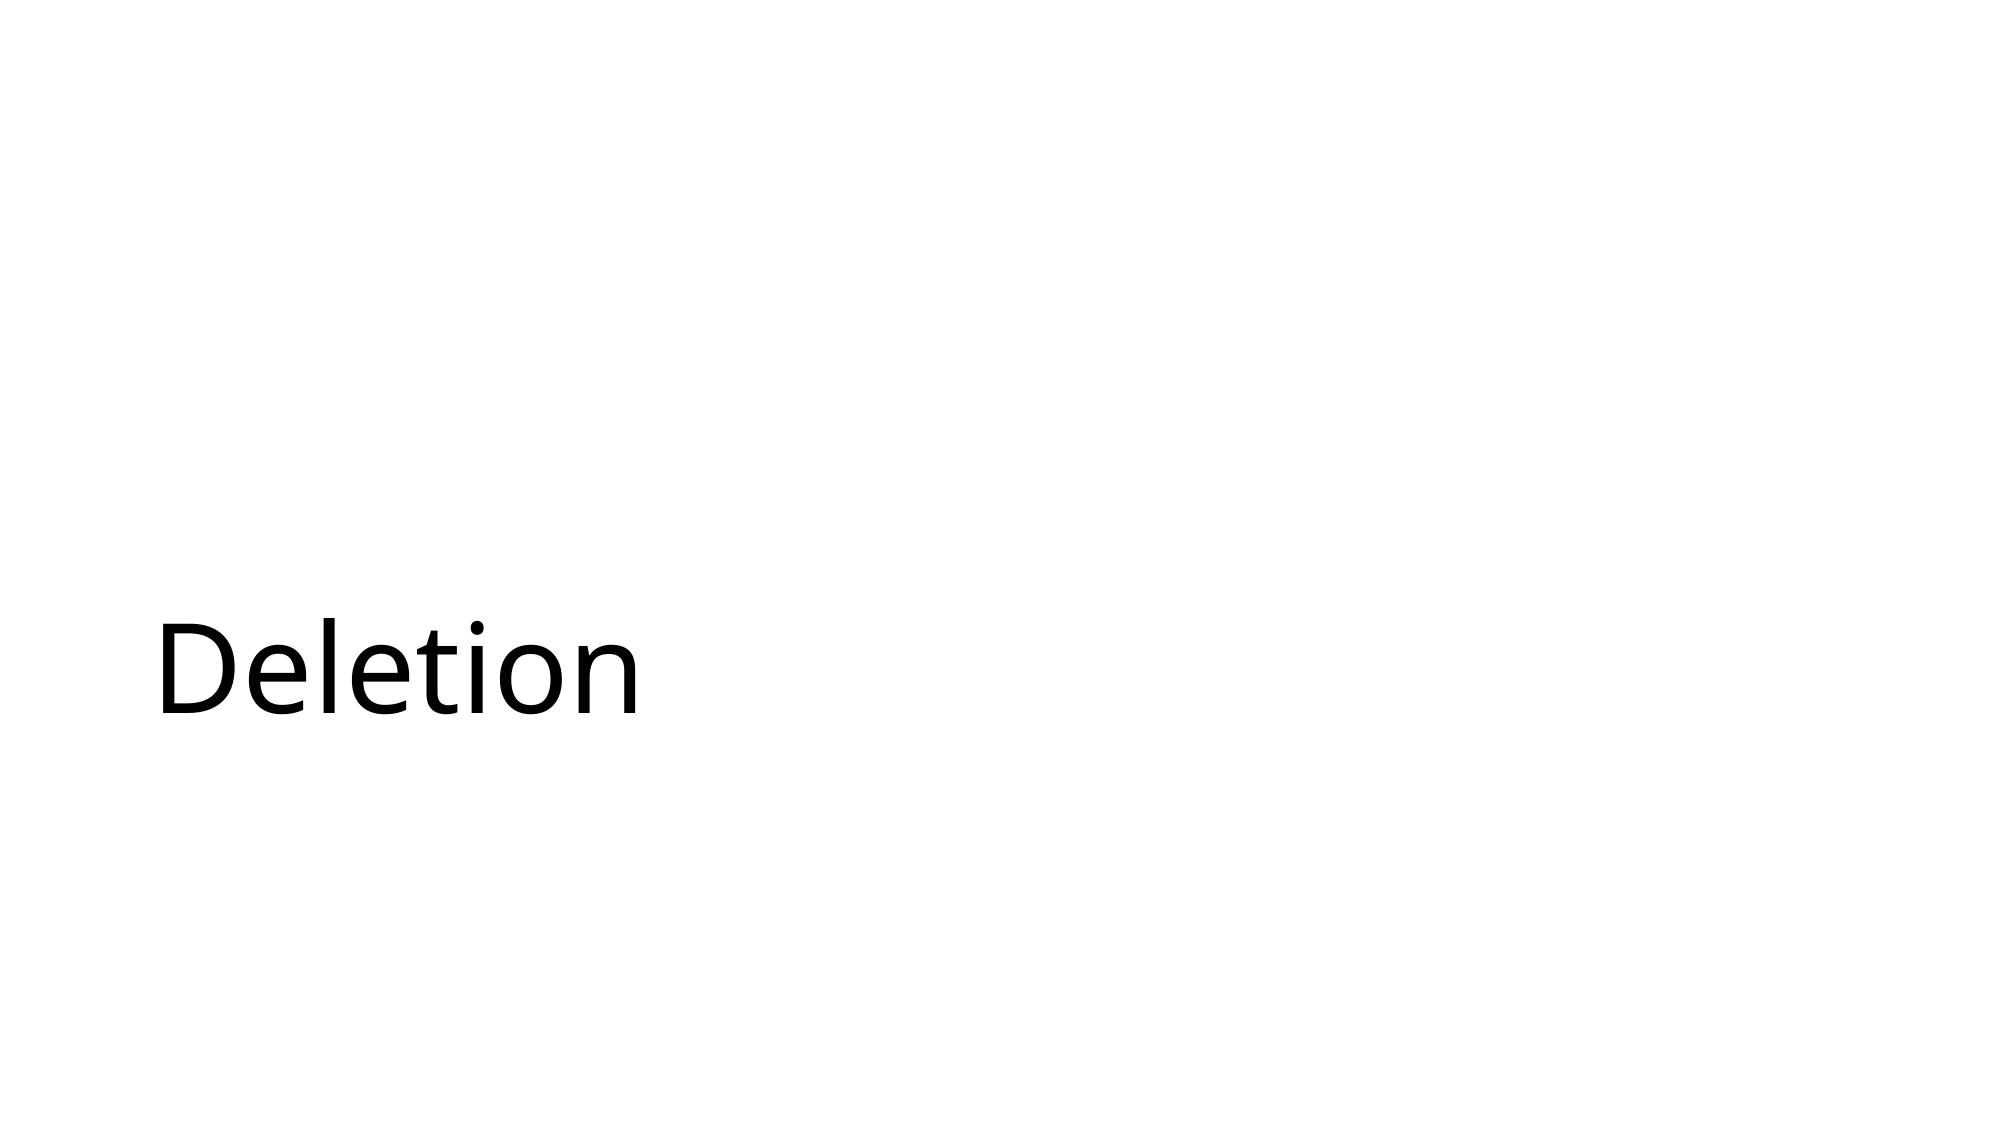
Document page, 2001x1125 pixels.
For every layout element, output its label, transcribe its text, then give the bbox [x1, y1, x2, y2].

title Deletion [136, 280, 1862, 749]
